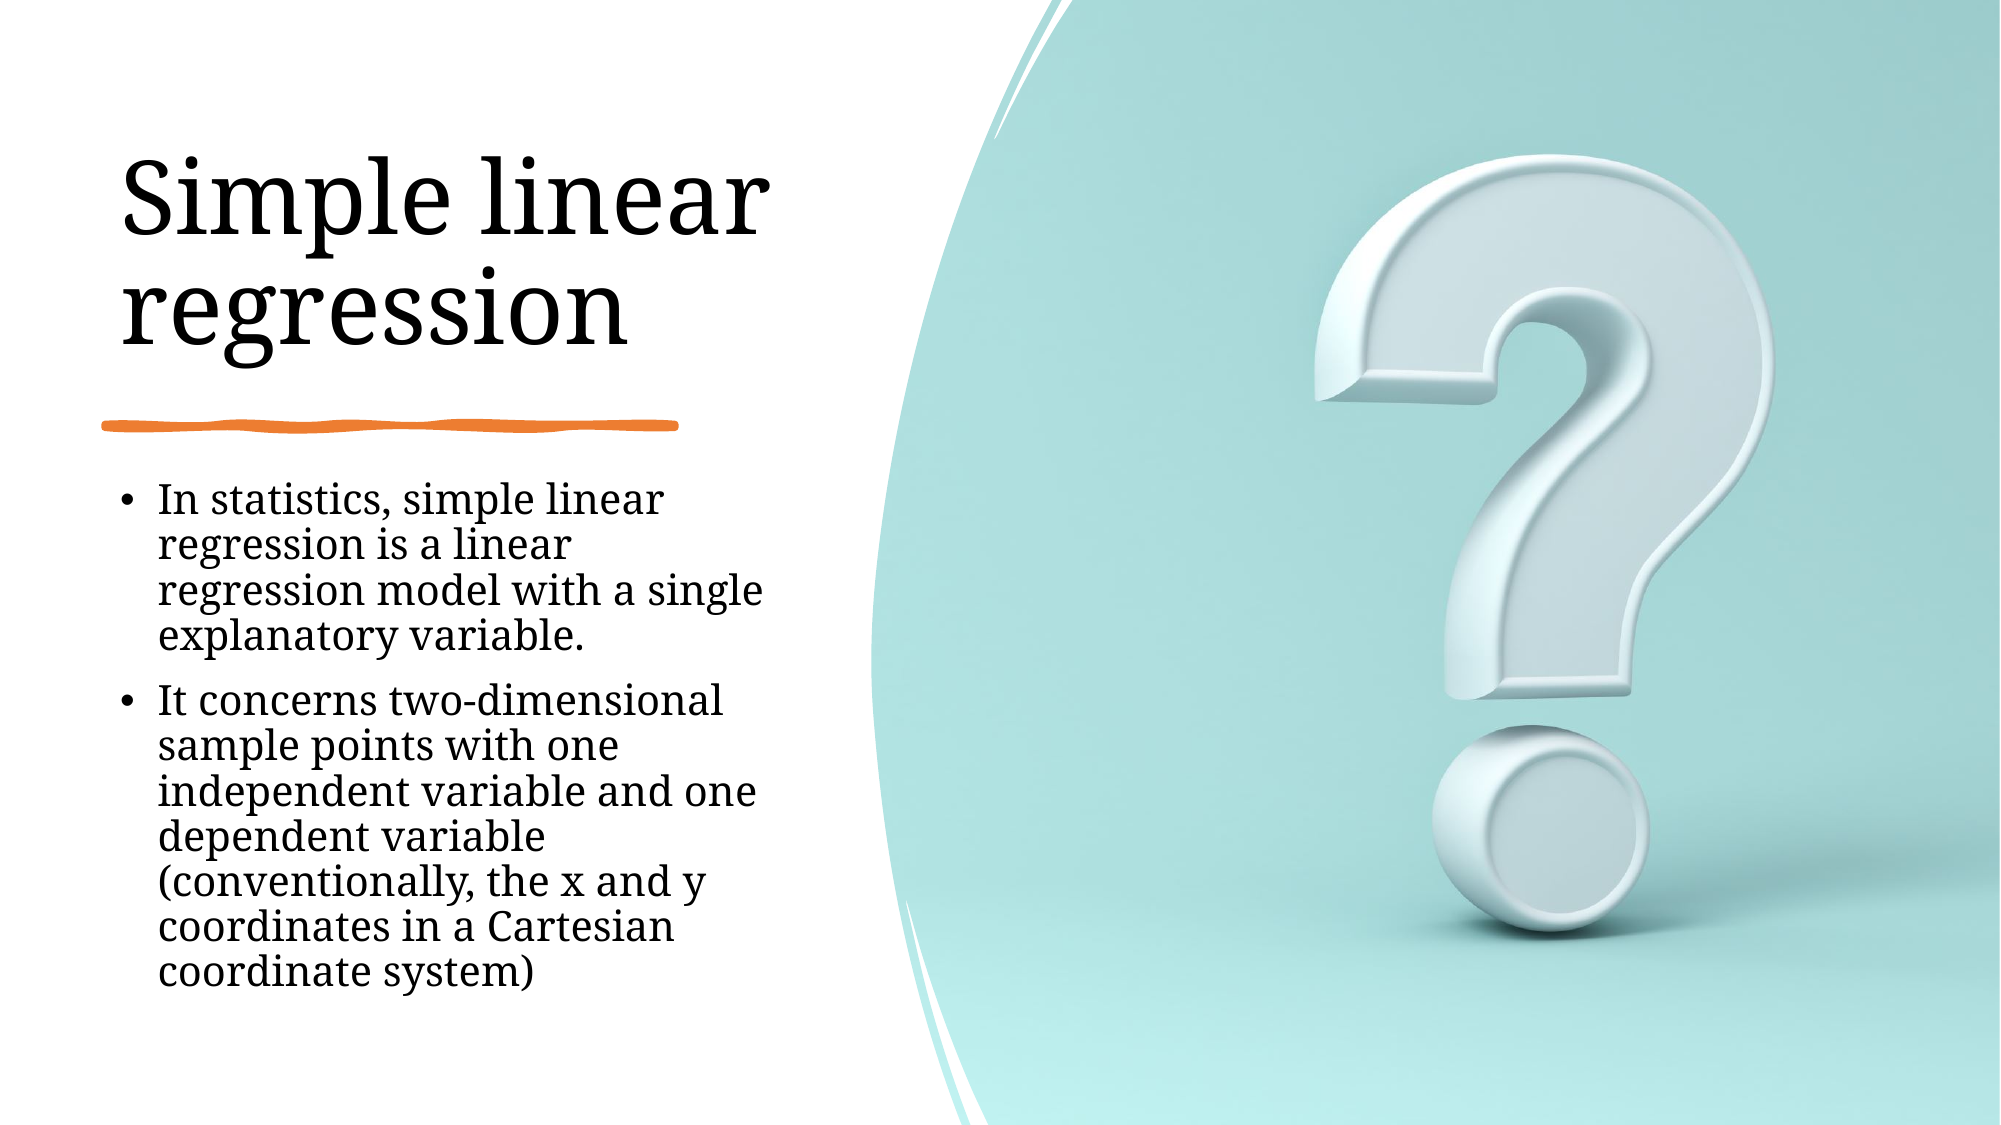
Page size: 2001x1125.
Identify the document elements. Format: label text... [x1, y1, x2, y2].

list In statistics, simple linear regression is a linear regression model with a single explanatory variable. It concerns two-dimensional sample points with one independent variable and one dependent variable (conventionally, the x and y coordinates in a Cartesian coordinate system) [105, 471, 802, 1016]
text_box [0, 0, 871, 1125]
text_box [103, 421, 676, 431]
title Simple linear regression [105, 53, 822, 375]
picture [871, 0, 2000, 1125]
